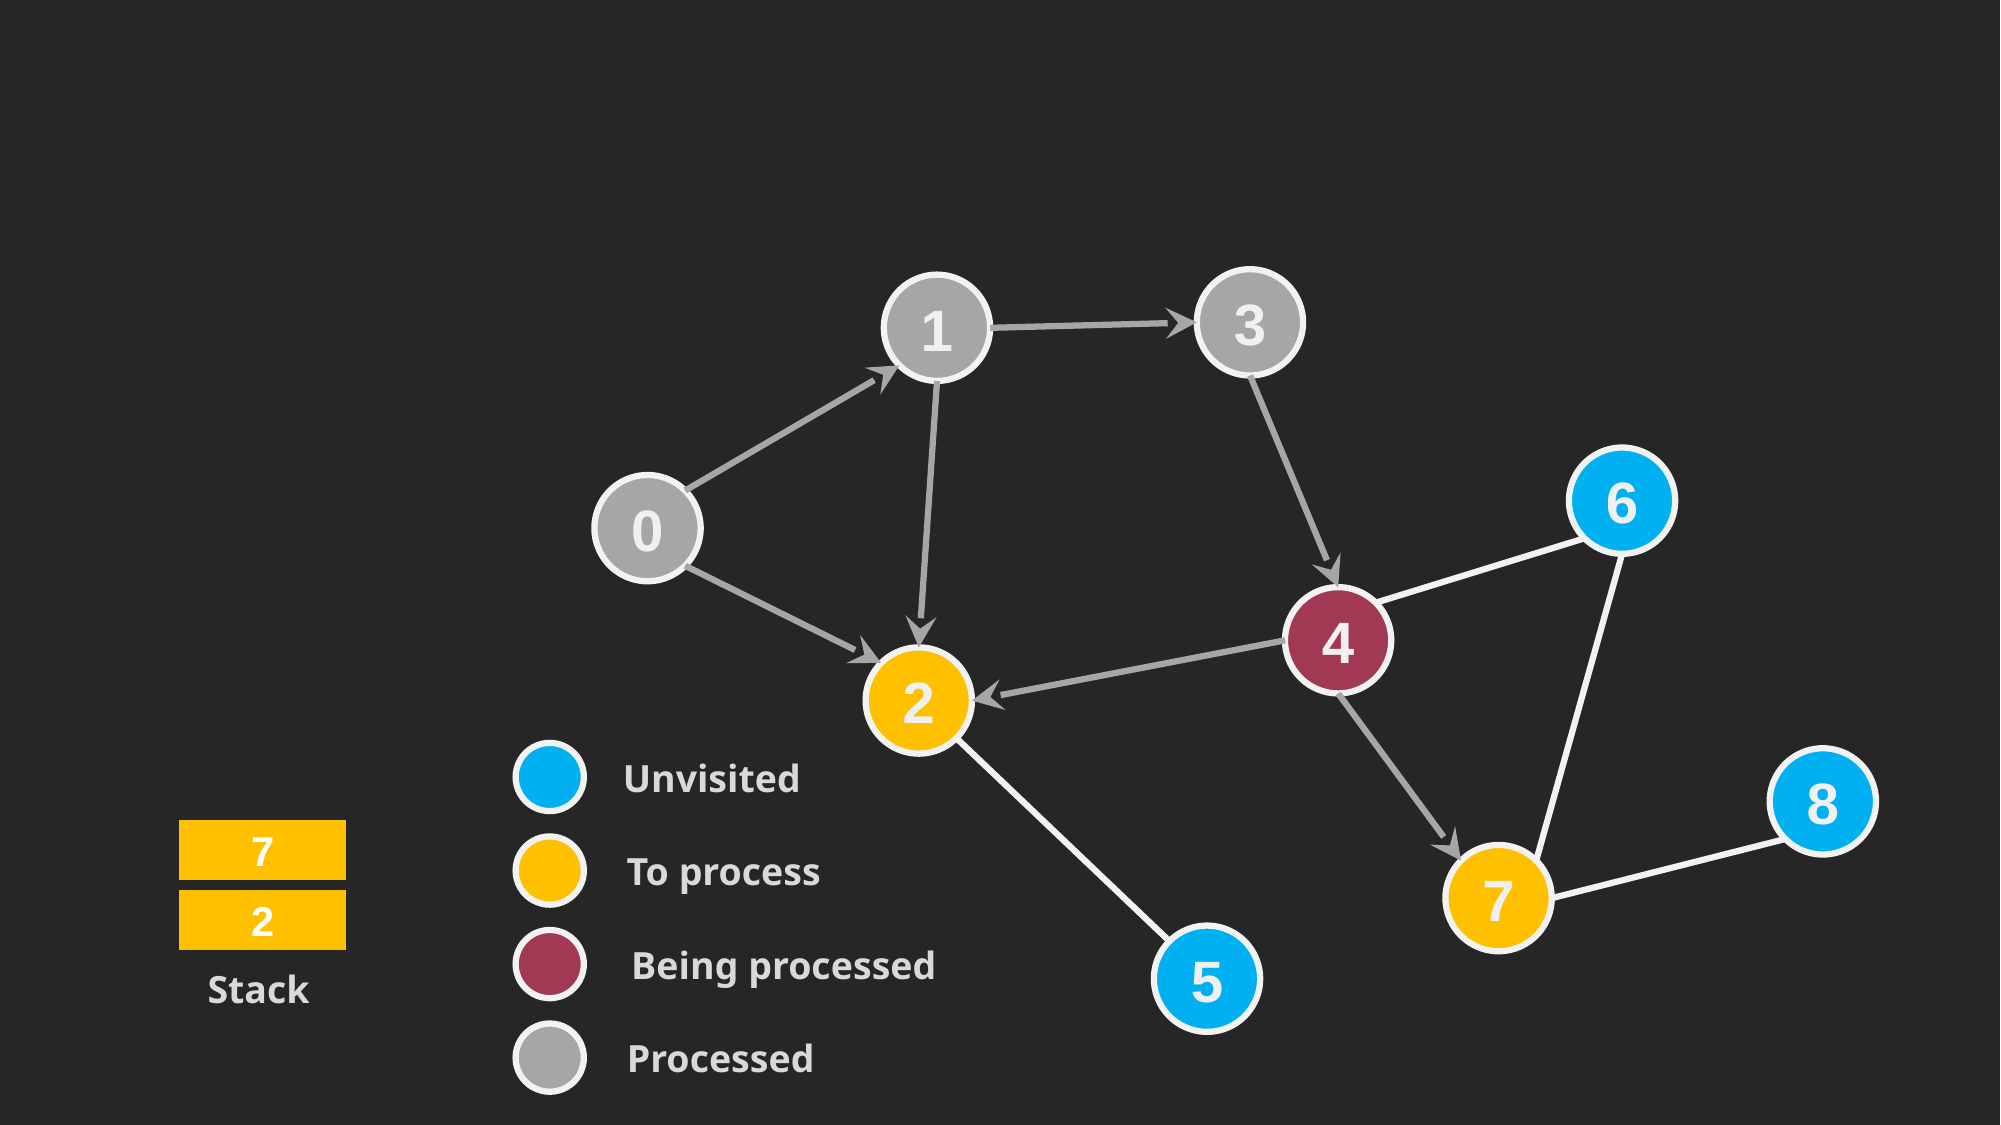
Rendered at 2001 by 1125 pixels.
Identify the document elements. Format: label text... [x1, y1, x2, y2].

text_box 8 [1768, 747, 1878, 856]
text_box 0 [593, 473, 702, 583]
text_box Processed [612, 1027, 830, 1088]
text_box 7 [1444, 843, 1553, 953]
text_box [514, 835, 585, 906]
text_box To process [611, 840, 836, 901]
text_box 4 [1284, 586, 1393, 695]
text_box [971, 640, 1286, 701]
text_box Stack [169, 958, 349, 1019]
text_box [1338, 693, 1461, 861]
text_box 2 [864, 646, 973, 755]
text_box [956, 738, 1170, 942]
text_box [990, 322, 1197, 328]
text_box 7 [176, 817, 349, 884]
text_box 5 [1152, 924, 1262, 1033]
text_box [1551, 838, 1786, 899]
text_box [514, 741, 585, 813]
text_box Unvisited [608, 747, 817, 807]
text_box [514, 928, 585, 1000]
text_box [918, 380, 937, 648]
text_box 6 [1567, 446, 1677, 555]
text_box [514, 1022, 585, 1093]
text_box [685, 565, 882, 663]
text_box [685, 365, 900, 491]
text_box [1249, 375, 1339, 588]
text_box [1536, 553, 1623, 861]
text_box Being processed [616, 934, 952, 994]
text_box 2 [176, 886, 349, 953]
text_box 1 [882, 273, 992, 382]
text_box 3 [1195, 268, 1305, 377]
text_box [1375, 538, 1585, 603]
